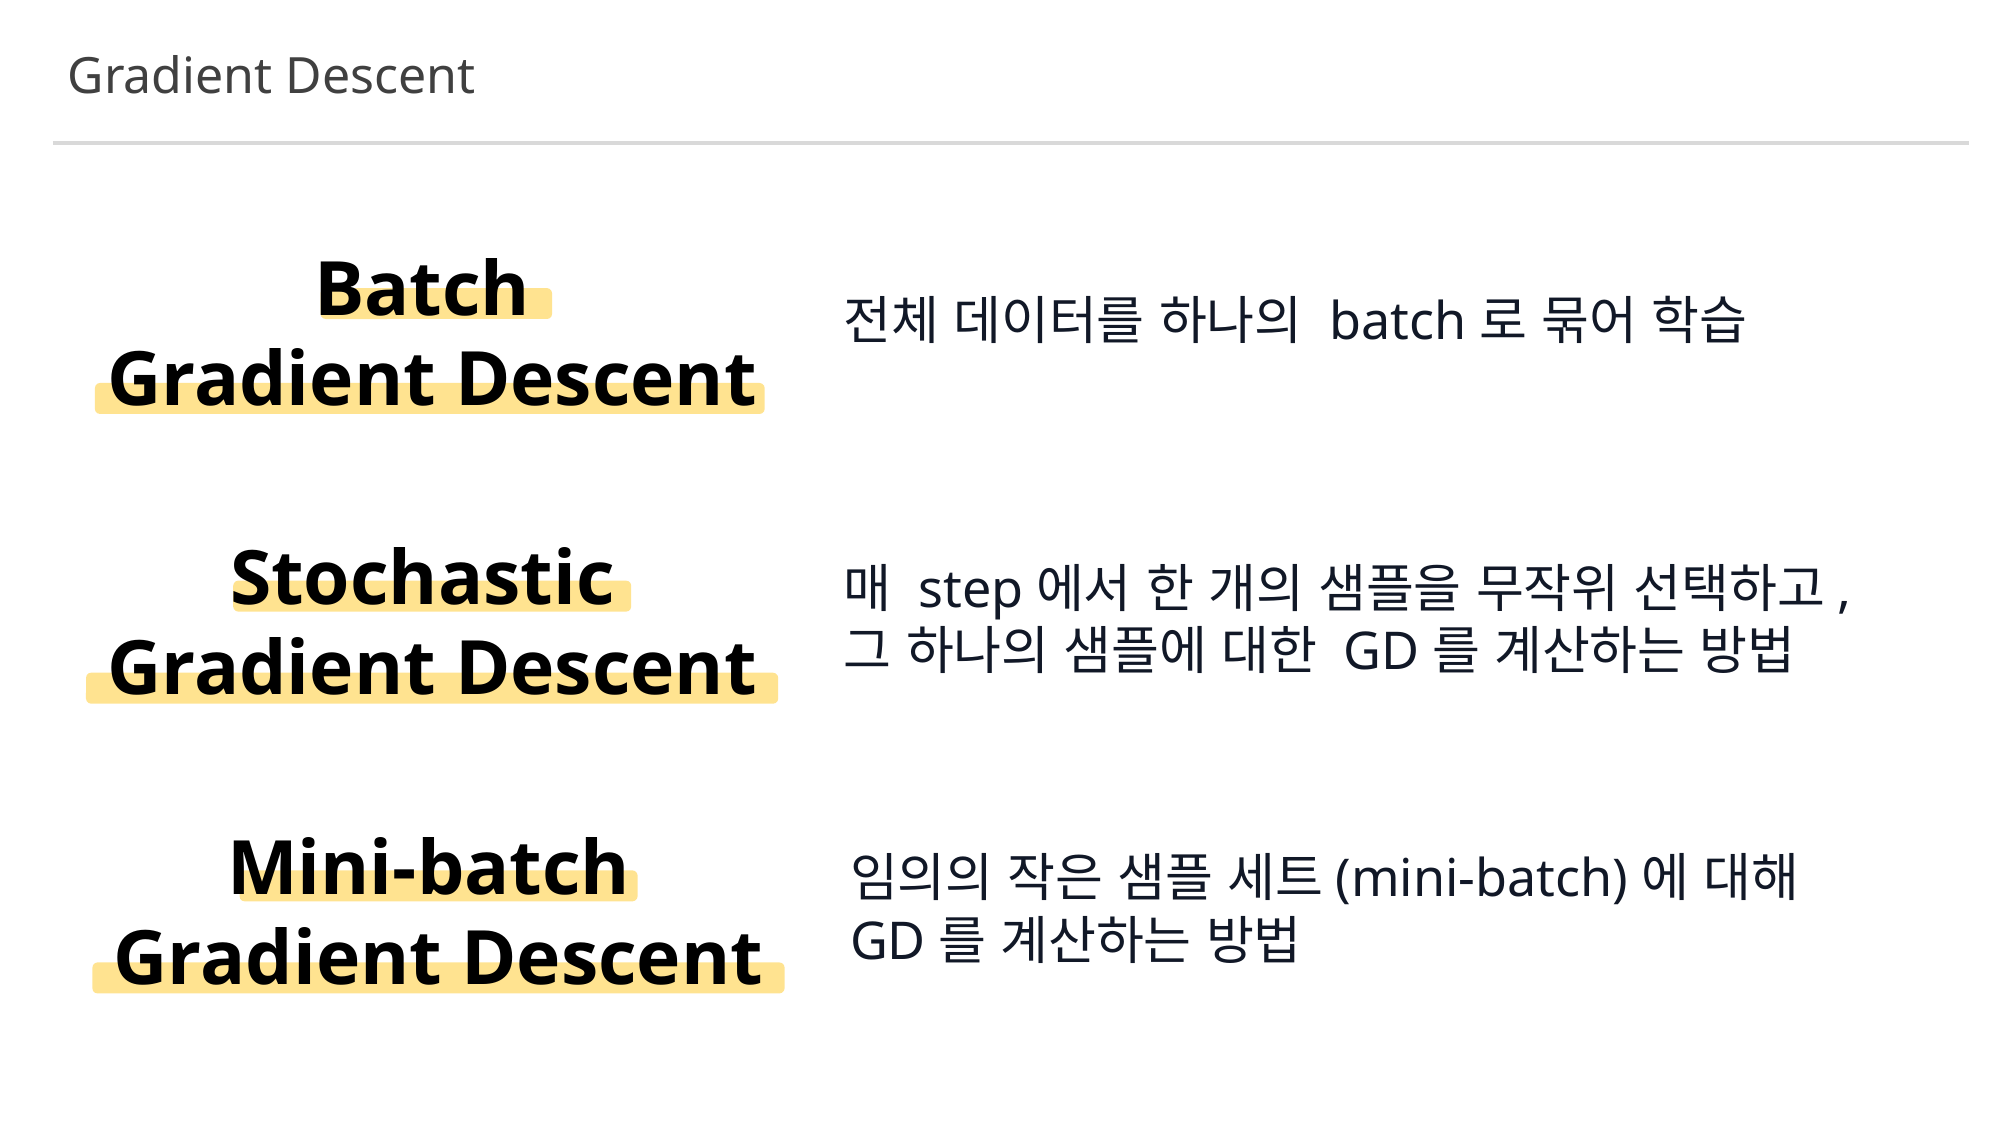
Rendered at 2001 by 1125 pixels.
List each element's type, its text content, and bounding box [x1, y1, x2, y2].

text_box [82, 812, 1969, 1010]
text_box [75, 522, 1963, 720]
text_box Gradient Descent [52, 36, 1137, 111]
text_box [75, 232, 1963, 430]
